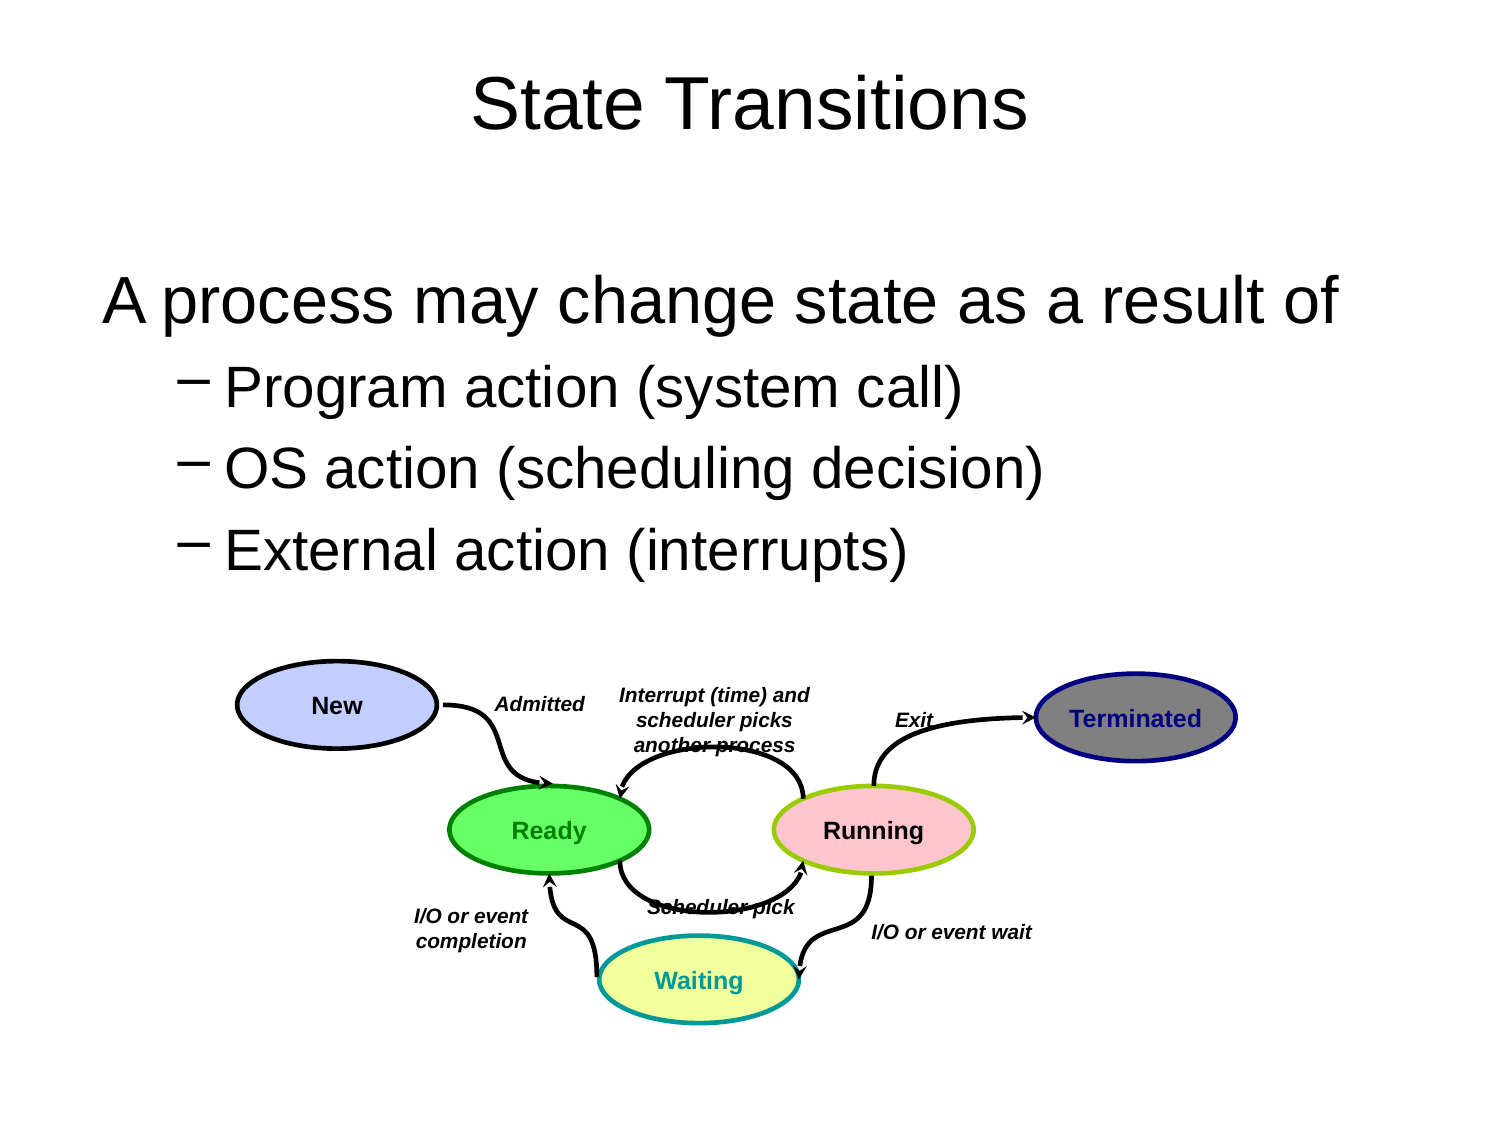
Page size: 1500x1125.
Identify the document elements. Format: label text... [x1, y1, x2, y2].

text_box Terminated [1045, 673, 1236, 762]
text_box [343, 873, 600, 978]
text_box New [237, 661, 423, 749]
title State Transitions [74, 44, 1426, 154]
text_box Running [773, 792, 974, 874]
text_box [411, 683, 668, 784]
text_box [798, 875, 1080, 980]
text_box Waiting [600, 935, 798, 1024]
text_box Ready [449, 791, 650, 871]
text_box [592, 862, 849, 927]
list A process may change state as a result of Program action (system call) OS action (scheduling decision) External action (interrupts) [87, 249, 1451, 631]
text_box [586, 673, 843, 797]
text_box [847, 698, 1043, 784]
